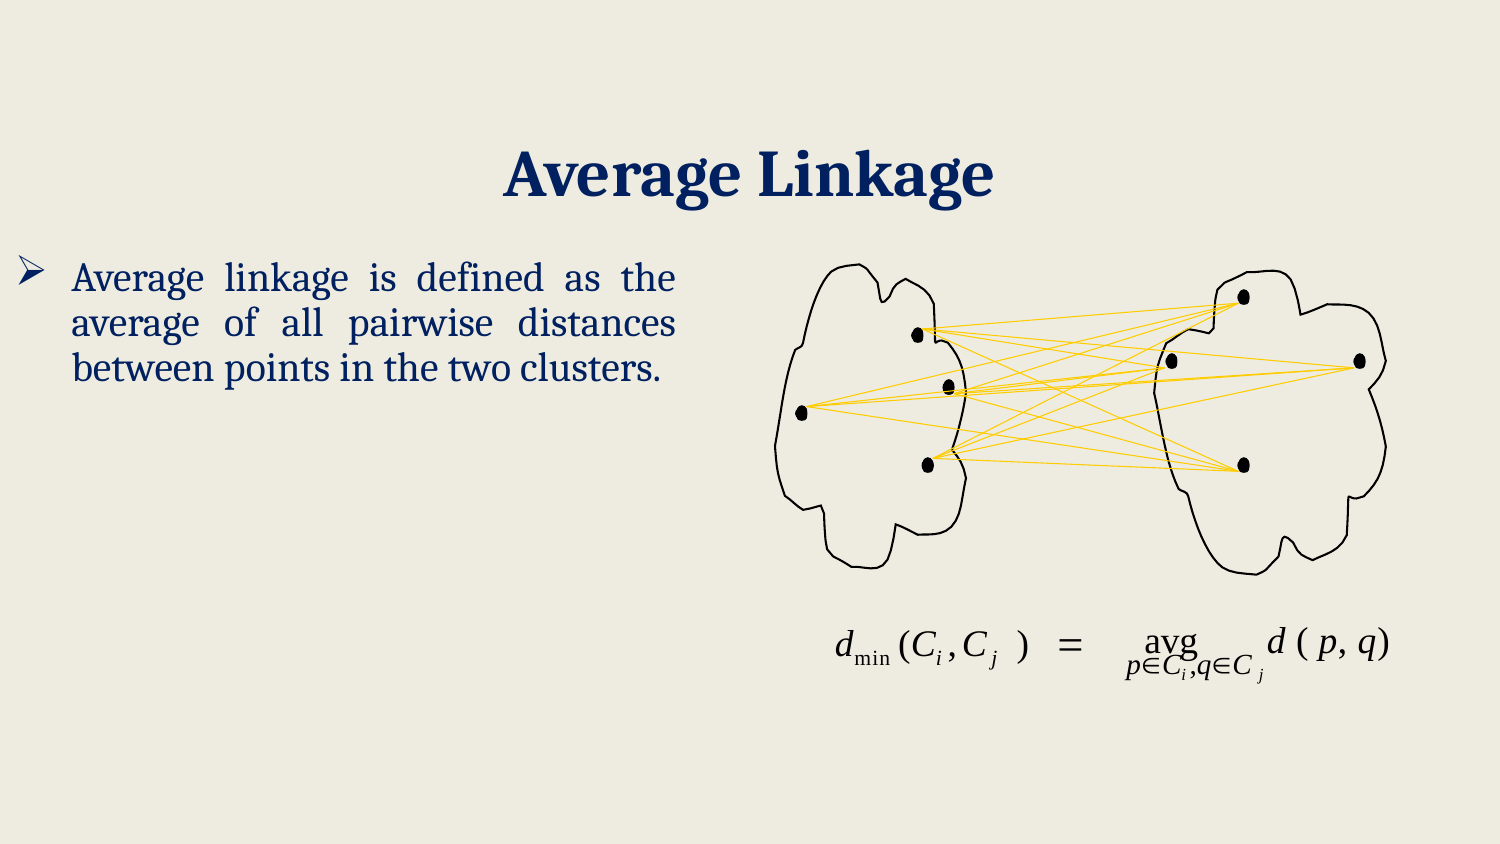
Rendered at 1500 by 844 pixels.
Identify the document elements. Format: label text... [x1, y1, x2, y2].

text_box dmin (Ci ,Cj )  [828, 616, 1104, 670]
text_box avg d ( p, q) pCi ,qC j [1121, 617, 1430, 684]
title Average Linkage [0, 121, 1500, 221]
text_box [773, 263, 1387, 576]
list Average linkage is defined as the average of all pairwise distances between points in the two clusters. [0, 248, 691, 755]
